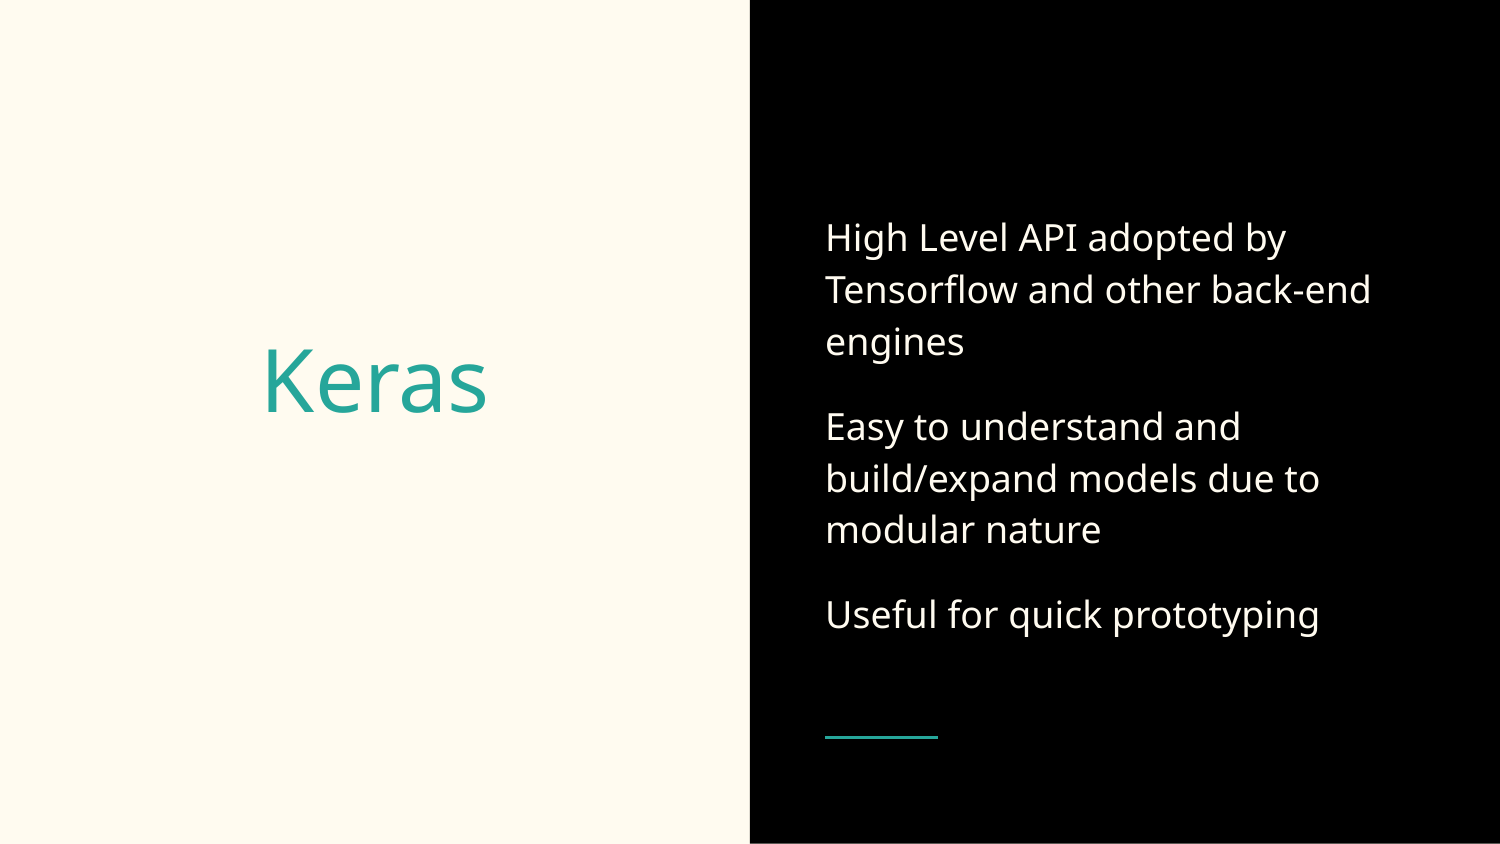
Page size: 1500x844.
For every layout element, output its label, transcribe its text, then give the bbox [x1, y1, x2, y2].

title Keras [43, 226, 708, 446]
list High Level API adopted by Tensorflow and other back-end engines Easy to understand and build/expand models due to modular nature Useful for quick prototyping [810, 118, 1440, 725]
